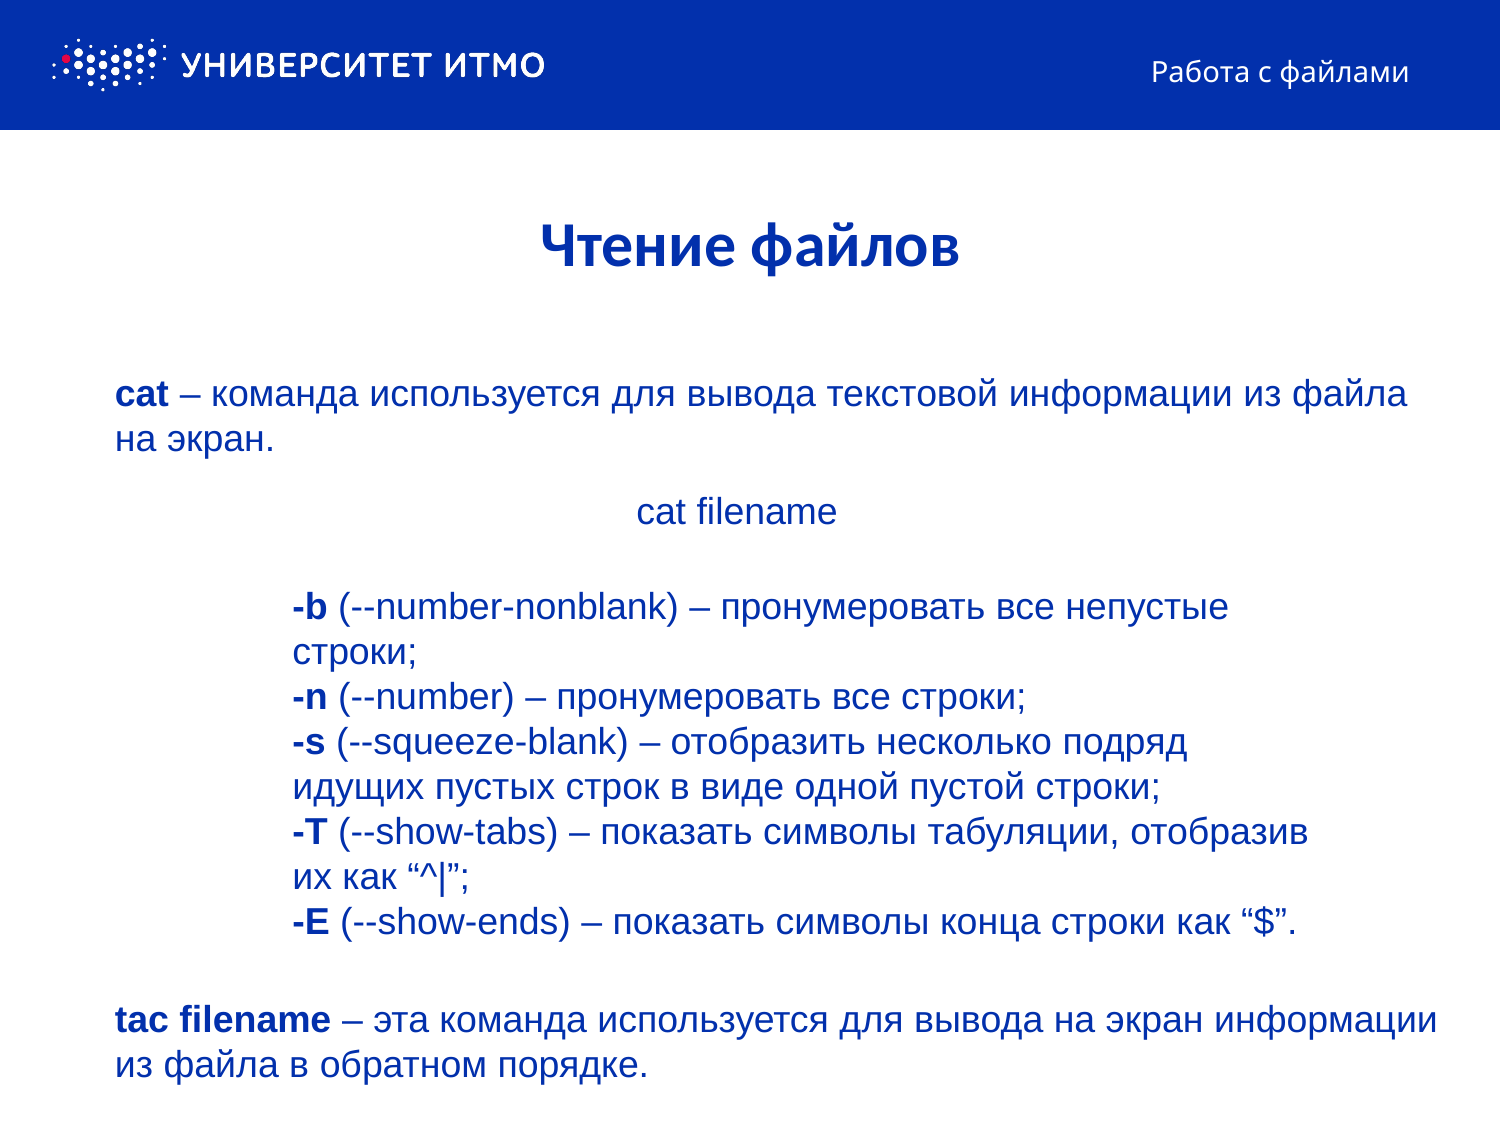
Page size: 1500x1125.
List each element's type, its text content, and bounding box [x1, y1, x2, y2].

text_box cat filename [621, 479, 864, 540]
footer Работа с файлами [661, 40, 1425, 101]
text_box tac filename – эта команда используется для вывода на экран информации из файла в обратном порядке. [100, 987, 1459, 1093]
picture [0, 0, 596, 130]
title Чтение файлов [525, 184, 987, 297]
text_box cat – команда используется для вывода текстовой информации из файла на экран. [100, 361, 1424, 467]
text_box -b (--number-nonblank) – пронумеровать все непустые строки; -n (--number) – пронумеровать все строки; -s (--squeeze-blank) – отобразить несколько подряд идущих пустых строк в виде одной пустой строки; -T (--show-tabs) – показать символы табуляции, отобразив их как “^|”; -E (--show-ends) – показать символы конца строки как “$”. [277, 574, 1341, 949]
